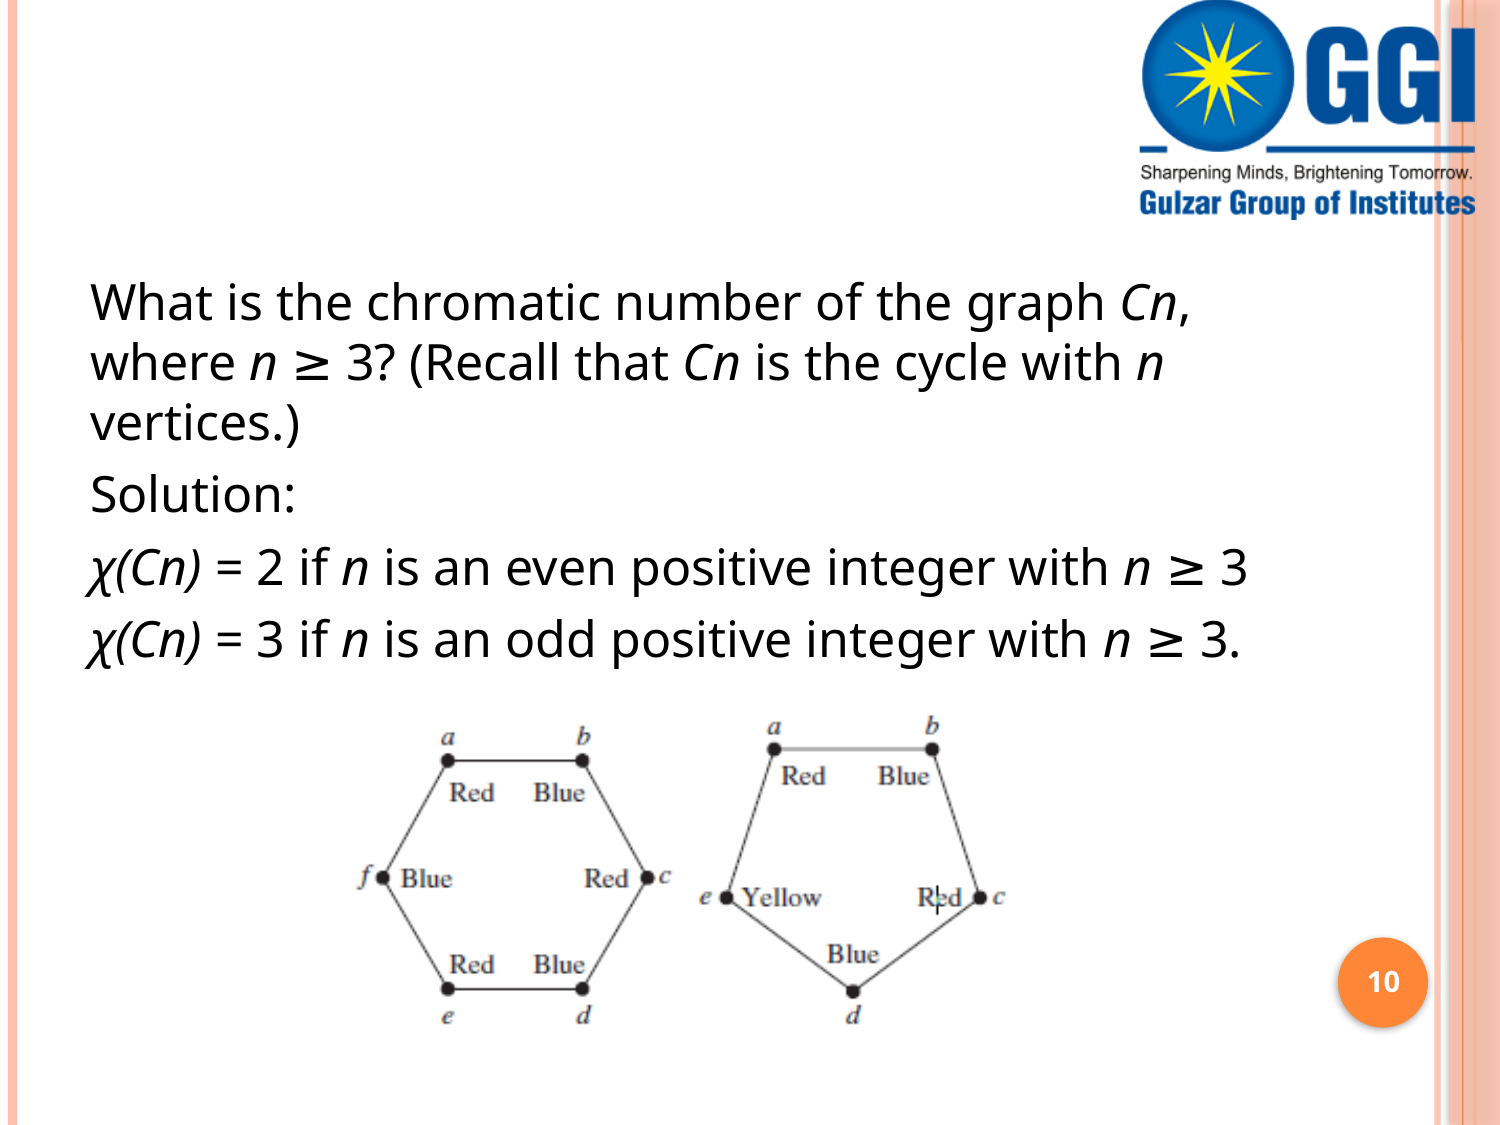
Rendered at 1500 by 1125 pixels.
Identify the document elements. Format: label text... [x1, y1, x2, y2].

picture [1137, 0, 1475, 220]
slide_number 10 [1333, 940, 1434, 1026]
picture [336, 690, 1043, 1027]
list What is the chromatic number of the graph Cn, where n ≥ 3? (Recall that Cn is the cycle with n vertices.) Solution: χ(Cn) = 2 if n is an even positive integer with n ≥ 3 χ(Cn) = 3 if n is an odd positive integer with n ≥ 3. [75, 262, 1300, 1062]
